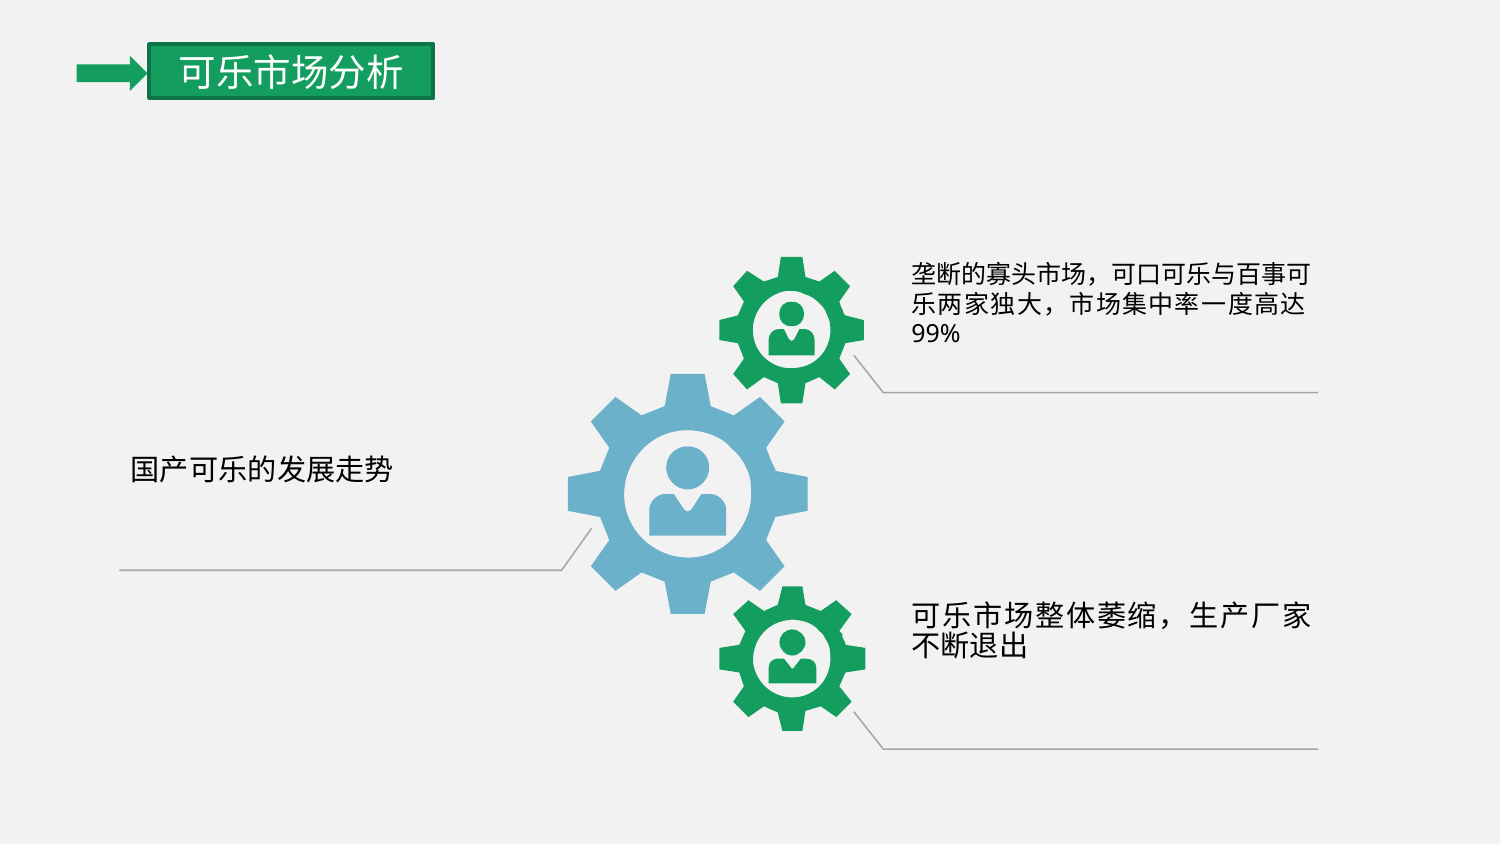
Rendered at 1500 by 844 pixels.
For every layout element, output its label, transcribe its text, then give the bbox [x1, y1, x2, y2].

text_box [567, 373, 808, 615]
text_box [719, 586, 866, 732]
text_box [119, 530, 562, 572]
text_box 国产可乐的发展走势 [115, 449, 546, 494]
text_box 垄断的寡头市场，可口可乐与百事可乐两家独大，市场集中率一度高达99% [896, 252, 1327, 355]
text_box [869, 356, 1319, 394]
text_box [719, 256, 865, 404]
text_box 可乐市场整体萎缩，生产厂家不断退出 [896, 596, 1327, 670]
text_box 可乐市场分析 [147, 42, 435, 100]
text_box [869, 713, 1319, 750]
